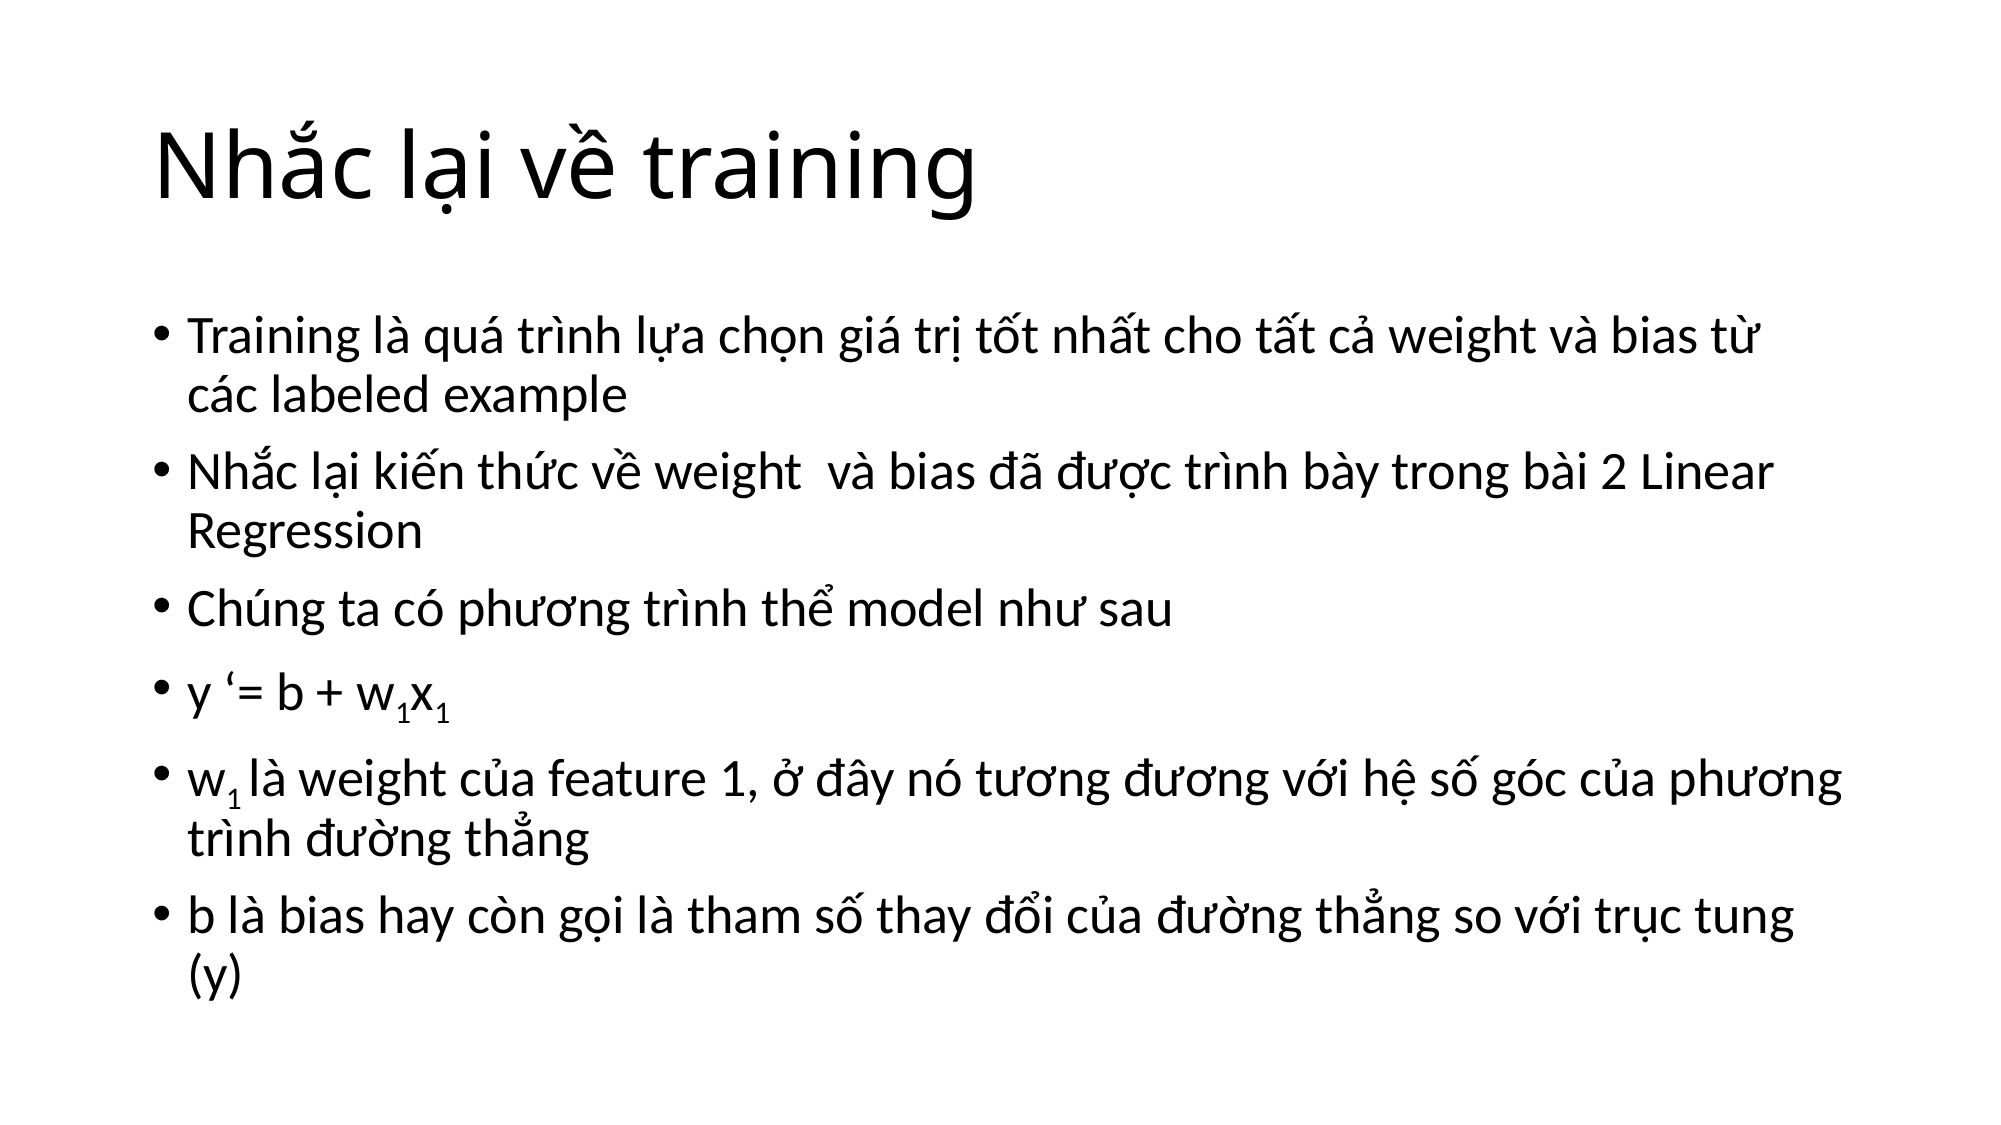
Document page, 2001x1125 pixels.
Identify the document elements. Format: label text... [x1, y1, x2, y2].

list Training là quá trình lựa chọn giá trị tốt nhất cho tất cả weight và bias từ các labeled example Nhắc lại kiến thức về weight và bias đã được trình bày trong bài 2 Linear Regression Chúng ta có phương trình thể model như sau y ‘= b + w1x1 w1 là weight của feature 1, ở đây nó tương đương với hệ số góc của phương trình đường thẳng b là bias hay còn gọi là tham số thay đổi của đường thẳng so với trục tung (y) [137, 299, 1863, 1014]
title Nhắc lại về training [137, 59, 1863, 278]
